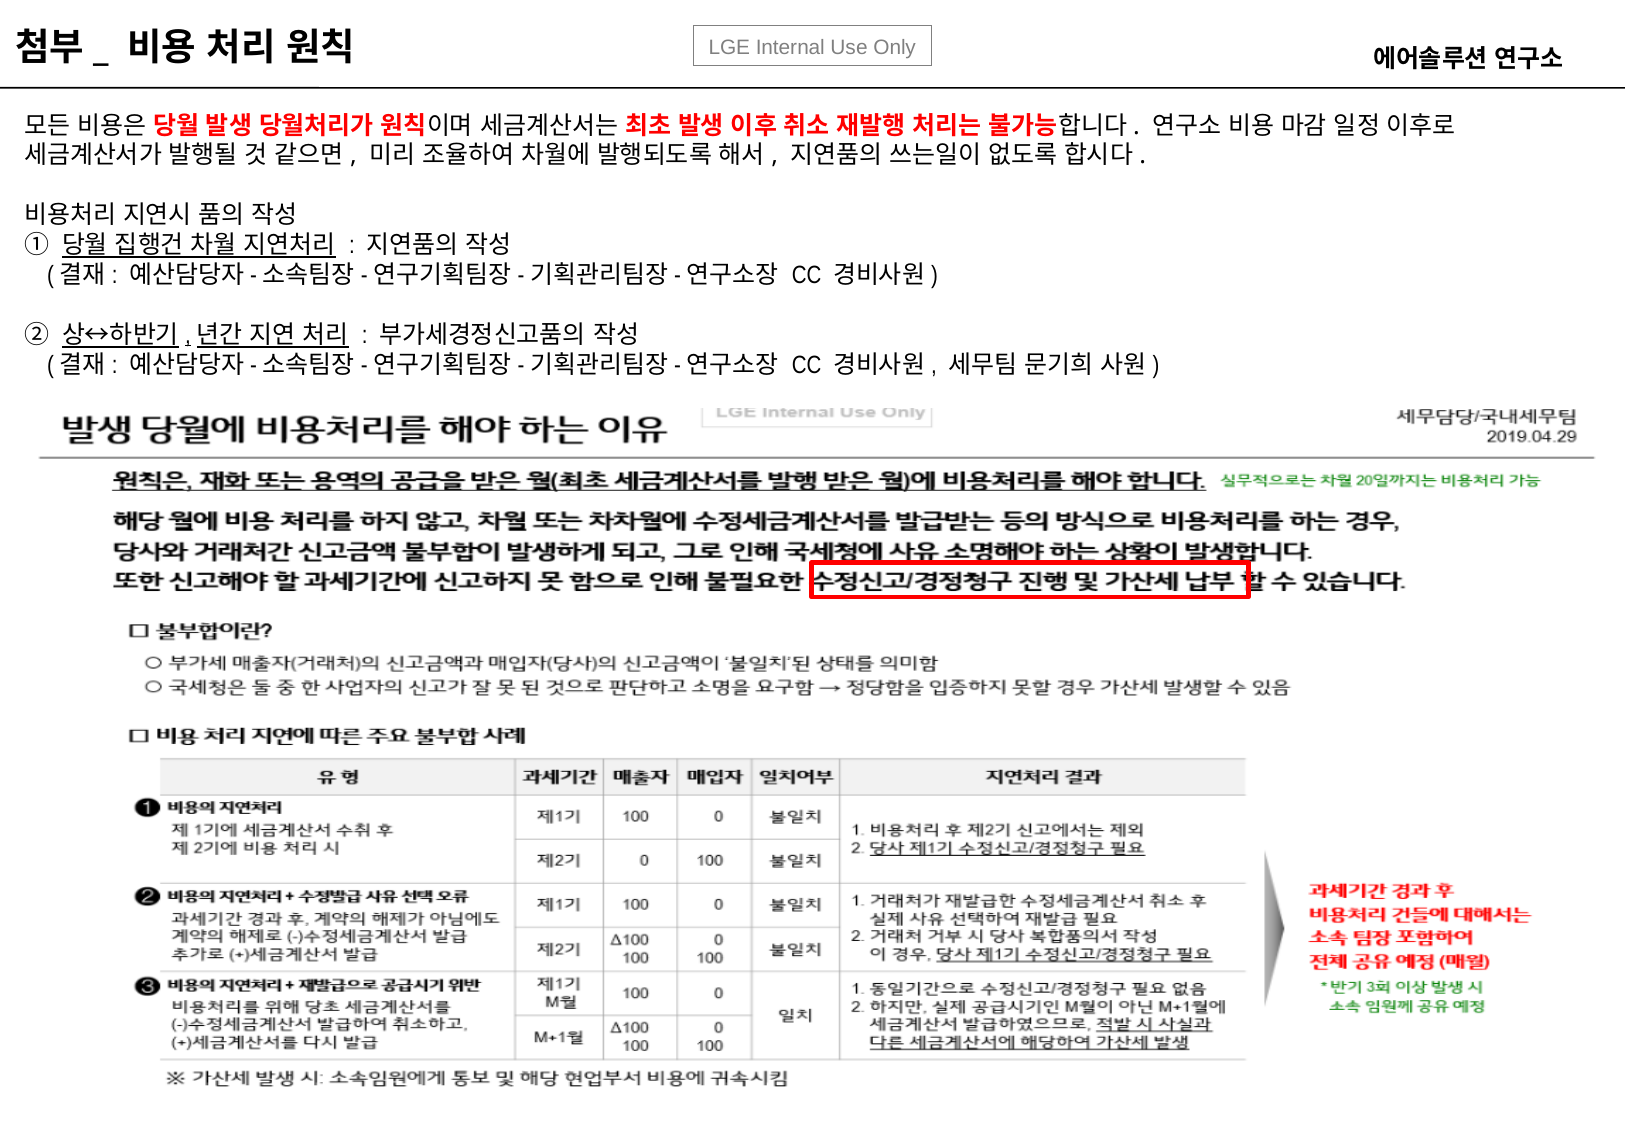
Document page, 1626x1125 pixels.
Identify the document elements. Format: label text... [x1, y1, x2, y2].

picture [26, 408, 1605, 1095]
text_box 첨부_ 비용 처리 원칙 [0, 15, 371, 76]
text_box 에어솔루션 연구소 [1358, 35, 1579, 81]
text_box 모든 비용은 당월 발생 당월처리가 원칙이며 세금계산서는 최초 발생 이후 취소 재발행 처리는 불가능합니다. 연구소 비용 마감 일정 이후로 세금계산서가 발행될 것 같으면, 미리 조율하여 차월에 발행되도록 해서, 지연품의 쓰는일이 없도록 합시다. 비용처리 지연시 품의 작성 ① 당월 집행건 차월 지연처리 : 지연품의 작성 (결재: 예산담당자-소속팀장-연구기획팀장-기획관리팀장-연구소장 CC 경비사원) ② 상↔하반기,년간 지연 처리 : 부가세경정신고품의 작성 (결재: 예산담당자-소속팀장-연구기획팀장-기획관리팀장-연구소장 CC 경비사원, 세무팀 문기희 사원) [9, 101, 1474, 454]
